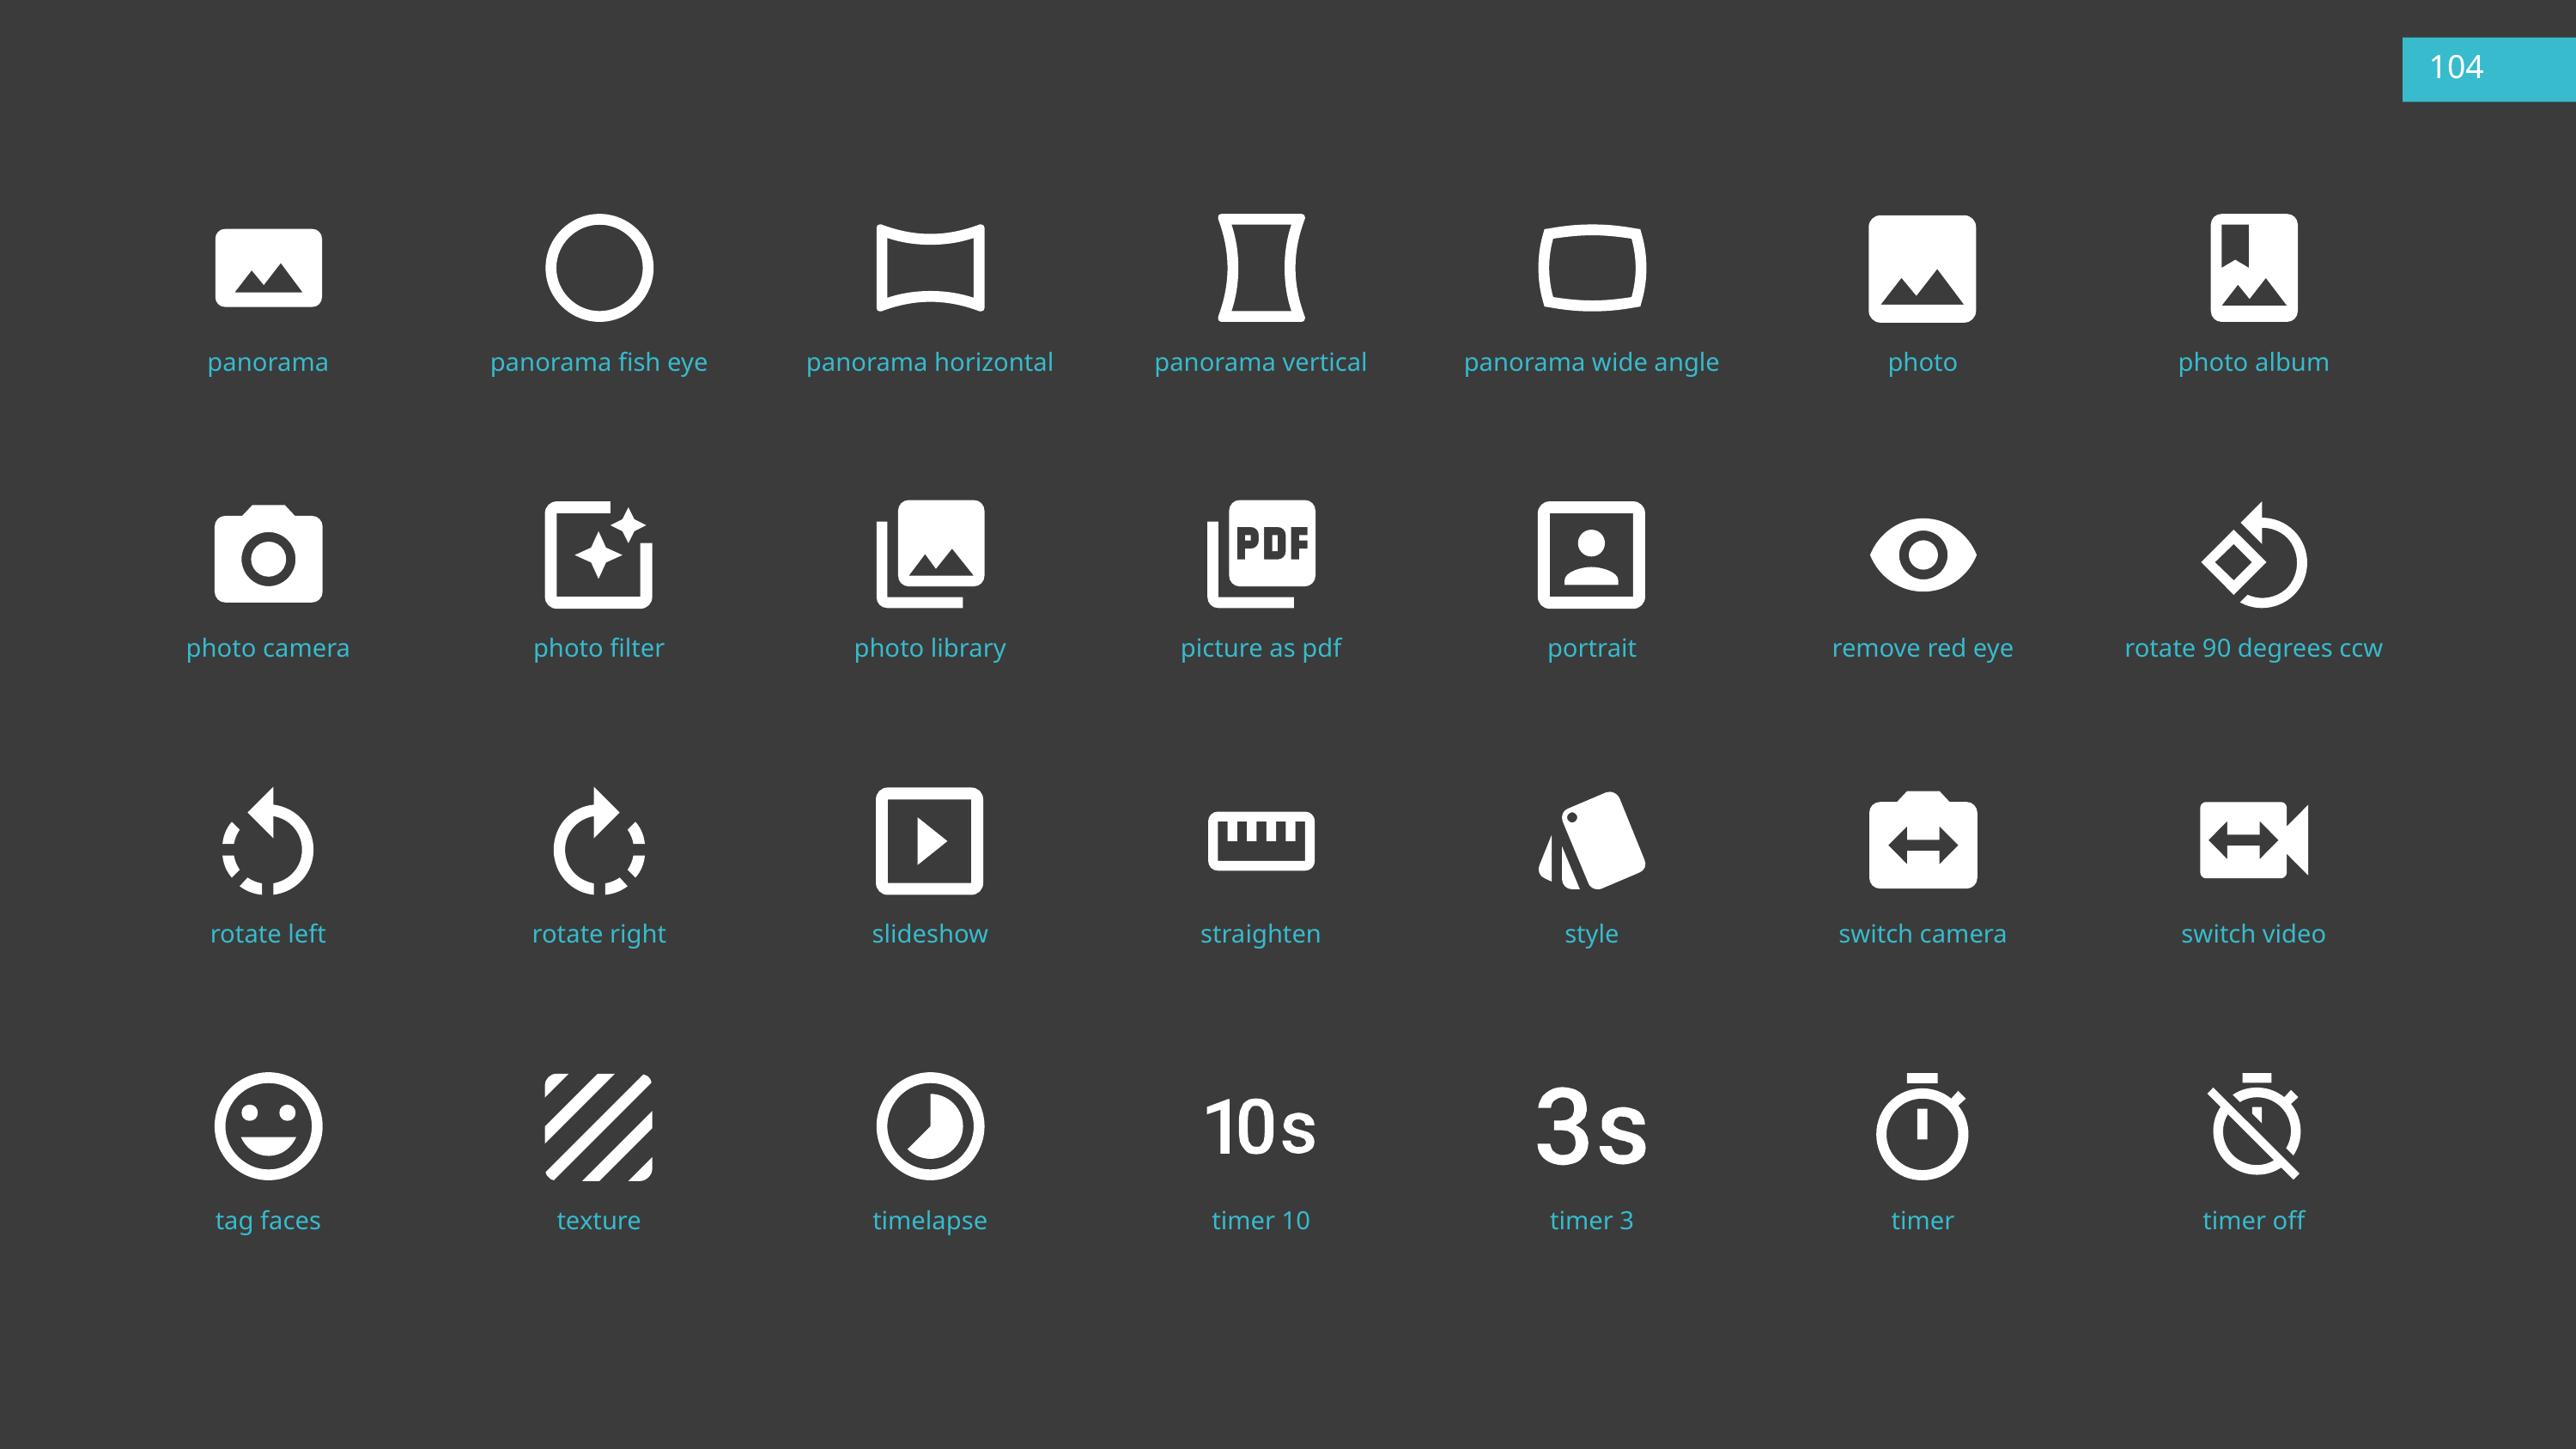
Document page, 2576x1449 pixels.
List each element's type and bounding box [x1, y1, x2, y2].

text_box [1869, 518, 1978, 592]
text_box [1562, 791, 1646, 889]
text_box [1208, 811, 1315, 871]
text_box [1538, 224, 1647, 312]
text_box [1238, 1098, 1274, 1155]
text_box [1868, 215, 1977, 323]
text_box [605, 877, 628, 895]
text_box [222, 855, 240, 878]
text_box [628, 1156, 653, 1181]
text_box [1229, 500, 1316, 587]
text_box [89, 912, 2433, 955]
text_box [574, 530, 623, 579]
text_box [582, 1111, 653, 1181]
text_box [876, 787, 984, 895]
text_box [610, 507, 647, 543]
text_box [89, 1197, 2433, 1241]
text_box [627, 855, 646, 878]
text_box [545, 214, 654, 322]
text_box [627, 822, 646, 845]
text_box [876, 521, 963, 609]
text_box [1869, 791, 1978, 889]
text_box [2242, 1073, 2272, 1083]
text_box [876, 224, 985, 312]
text_box [1206, 1099, 1230, 1154]
text_box [553, 786, 620, 895]
text_box [545, 1074, 652, 1180]
text_box [2251, 1106, 2263, 1124]
text_box [1282, 1113, 1315, 1154]
text_box [89, 626, 2433, 669]
text_box [2239, 501, 2307, 609]
text_box [1537, 501, 1645, 609]
text_box [876, 1072, 985, 1180]
text_box [544, 1073, 569, 1098]
text_box [1876, 1088, 1969, 1181]
text_box [1537, 1087, 1589, 1166]
text_box [222, 822, 240, 845]
text_box [2210, 214, 2299, 322]
text_box [1599, 1106, 1646, 1165]
text_box [2200, 802, 2309, 879]
text_box [2207, 1087, 2300, 1180]
text_box [240, 877, 263, 895]
text_box [2201, 529, 2267, 595]
text_box [1218, 214, 1305, 322]
text_box [2233, 1087, 2301, 1155]
text_box [1538, 834, 1552, 882]
text_box [214, 1072, 323, 1180]
text_box [544, 1073, 616, 1144]
text_box [214, 505, 323, 603]
text_box [897, 500, 985, 587]
text_box [89, 339, 2433, 383]
text_box [544, 501, 653, 609]
text_box [247, 786, 314, 895]
text_box [215, 228, 323, 307]
text_box [1207, 521, 1294, 609]
slide_number [2415, 35, 2502, 100]
text_box [1906, 1073, 1938, 1083]
text_box [1562, 846, 1580, 889]
